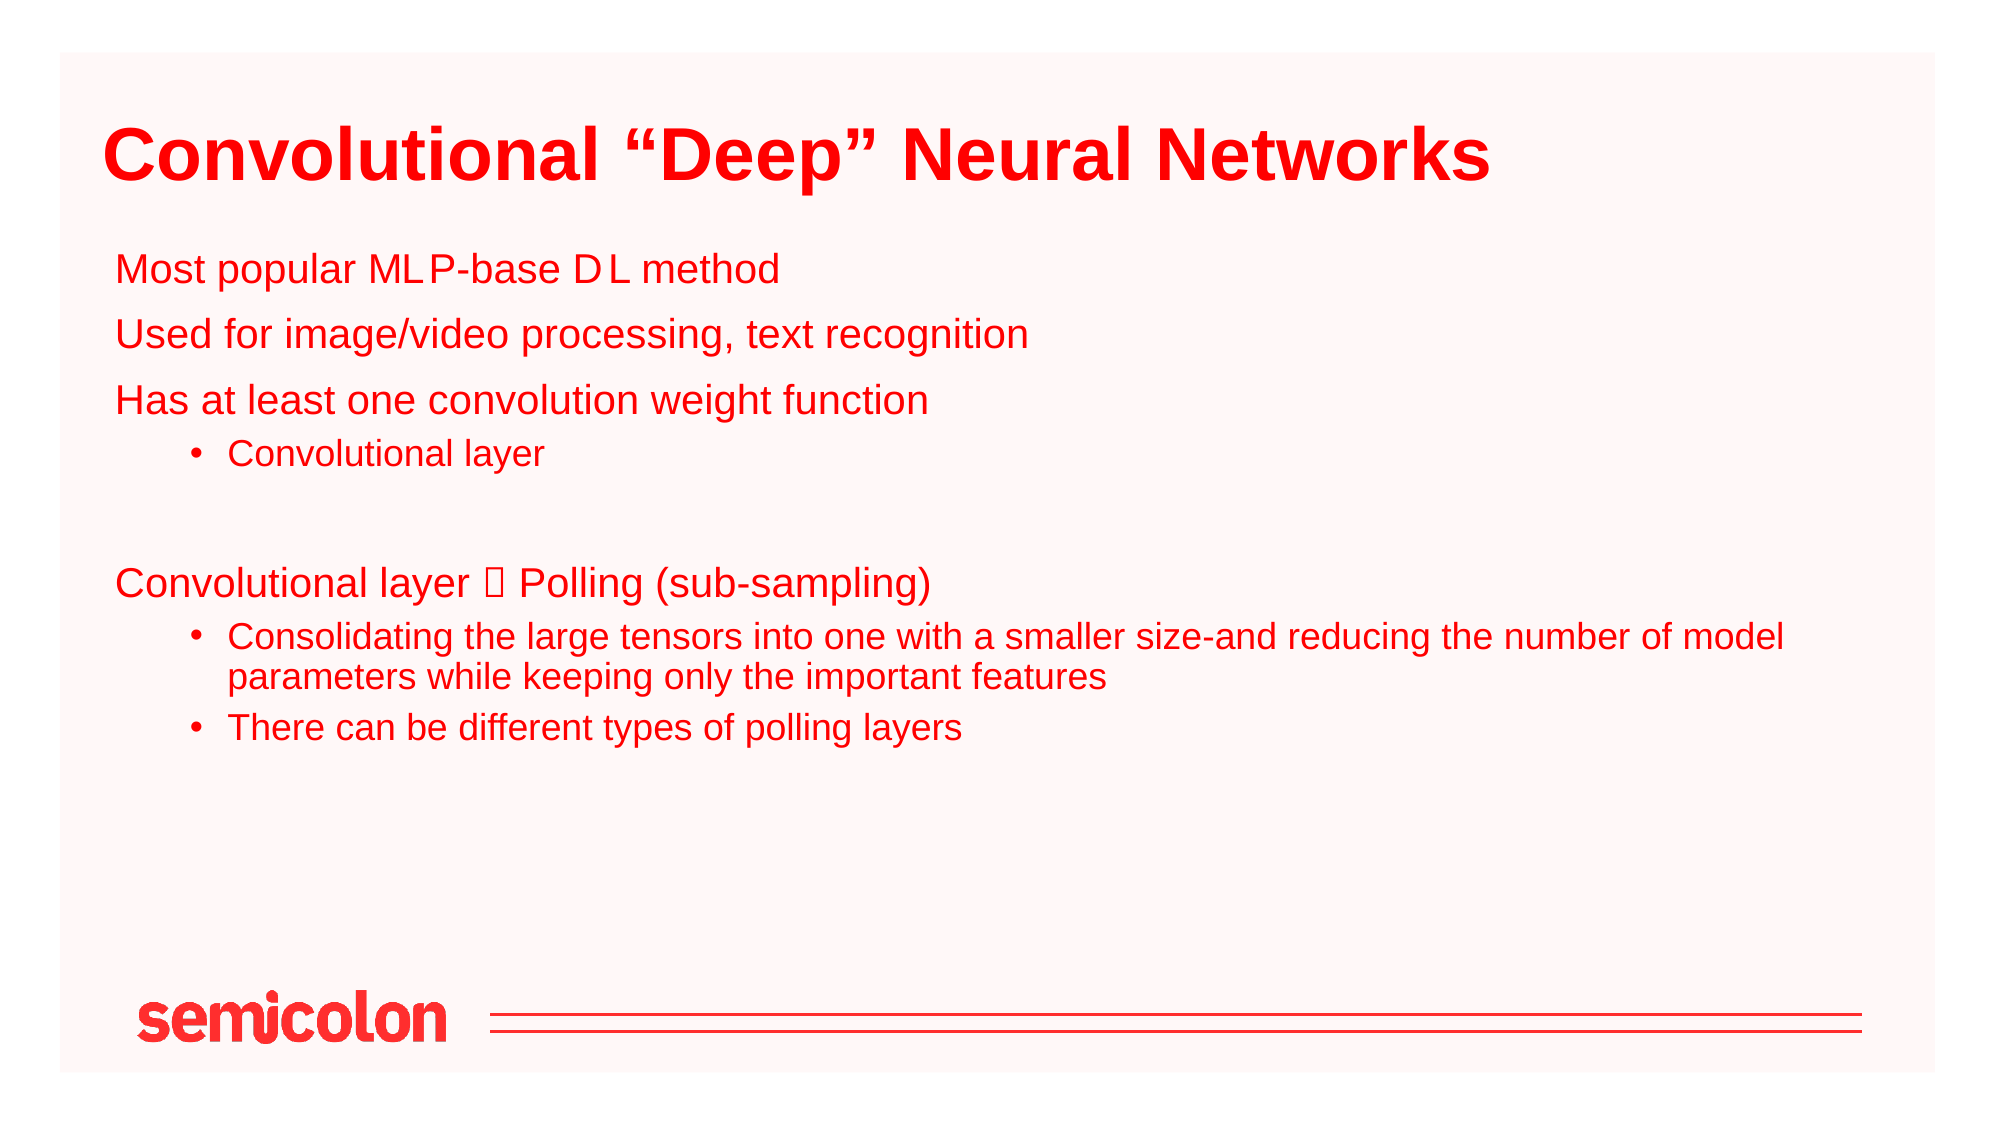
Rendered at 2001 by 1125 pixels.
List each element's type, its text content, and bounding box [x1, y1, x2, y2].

title Convolutional “Deep” Neural Networks [87, 54, 1813, 258]
picture [137, 990, 446, 1044]
list Most popular M L P-base D L method Used for image/video processing, text recognition Has at least one convolution weight function Convolutional layer Convolutional layer  Polling (sub-sampling) Consolidating the large tensors into one with a smaller size-and reducing the number of model parameters while keeping only the important features There can be different types of polling layers [99, 239, 1825, 893]
